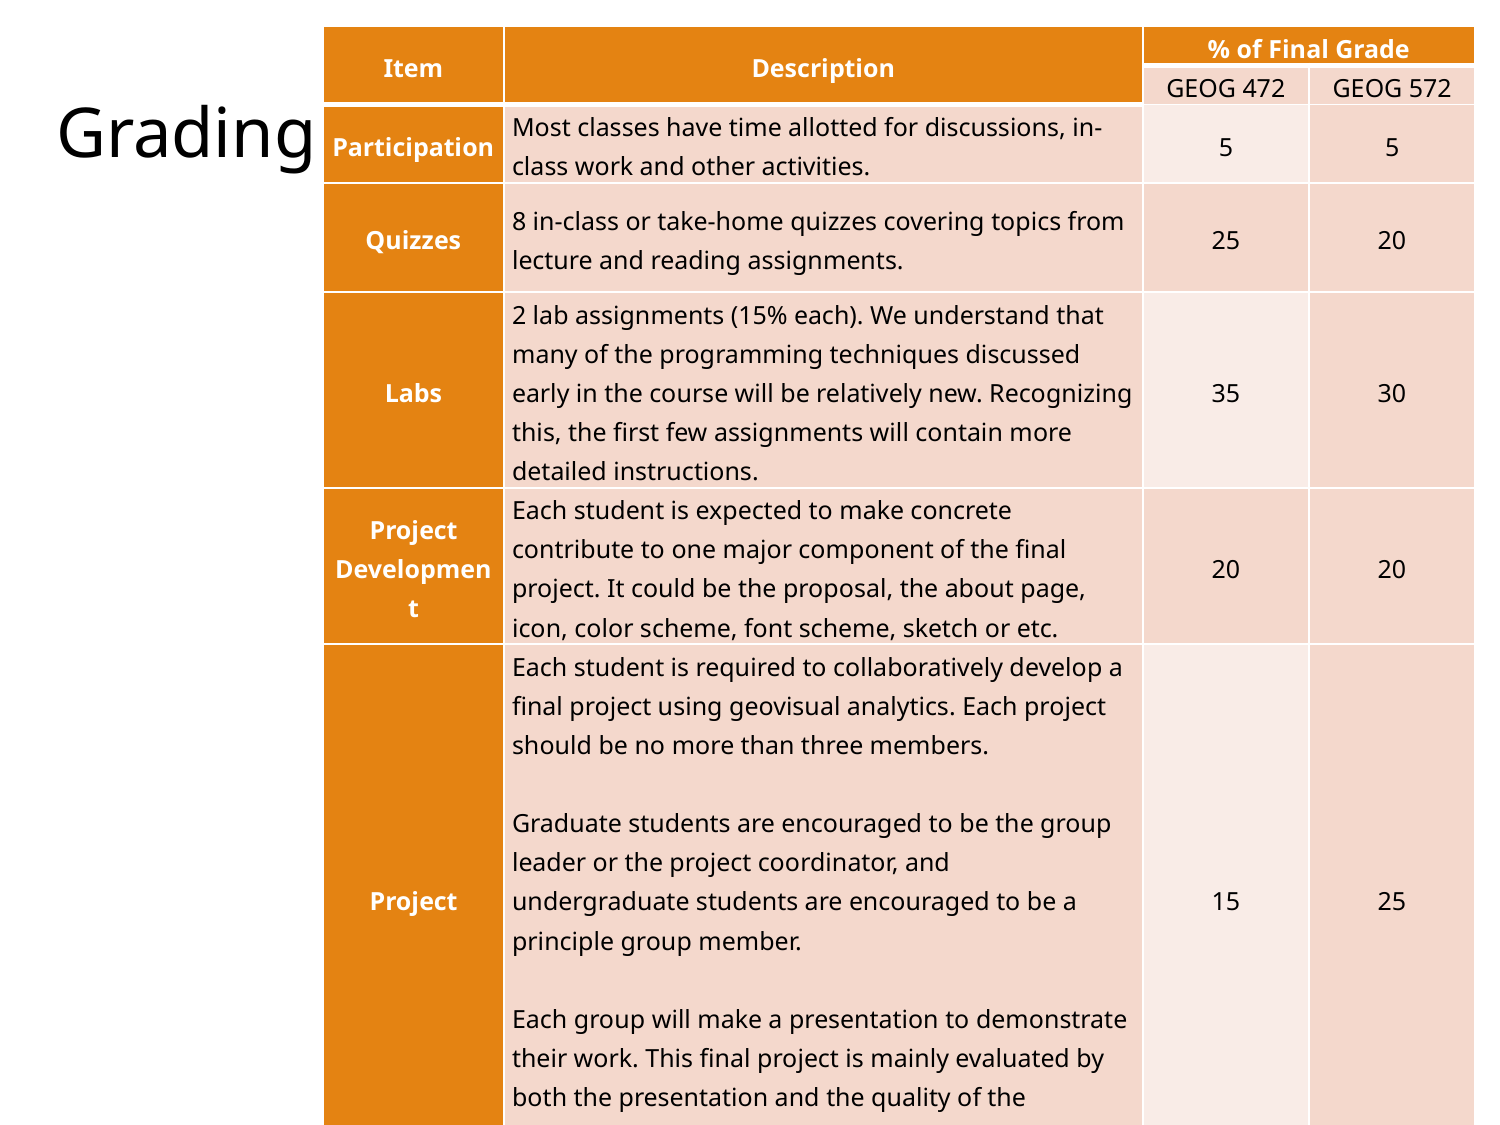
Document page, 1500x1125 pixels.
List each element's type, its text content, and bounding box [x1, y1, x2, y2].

table_cell 20 [1144, 489, 1308, 643]
table_cell 15 [1144, 645, 1308, 1125]
table_cell 25 [1310, 645, 1474, 1125]
table_header % of Final Grade [1144, 27, 1474, 63]
table_cell GEOG 572 [1310, 68, 1474, 104]
table_cell 20 [1310, 184, 1474, 291]
table_cell Project Development [324, 489, 503, 643]
table_cell 30 [1310, 293, 1474, 487]
table_cell Each student is expected to make concrete contribute to one major component of the final project. It could be the proposal, the about page, icon, color scheme, font scheme, sketch or etc. [505, 489, 1142, 643]
table_cell 25 [1144, 184, 1308, 291]
title Grading [41, 26, 322, 244]
table_header Item [324, 27, 503, 102]
table_cell Project [324, 645, 503, 1125]
table_cell 35 [1144, 293, 1308, 487]
table_cell 8 in-class or take-home quizzes covering topics from lecture and reading assignments. [505, 184, 1142, 291]
table_cell Each student is required to collaboratively develop a final project using geovisual analytics. Each project should be no more than three members. Graduate students are encouraged to be the group leader or the project coordinator, and undergraduate students are encouraged to be a principle group member. Each group will make a presentation to demonstrate their work. This final project is mainly evaluated by both the presentation and the quality of the geovisual application. [505, 645, 1142, 1125]
table_cell 5 [1144, 105, 1308, 182]
table_cell GEOG 472 [1144, 68, 1308, 104]
table_cell Quizzes [324, 184, 503, 291]
table_cell Most classes have time allotted for discussions, in-class work and other activities. [505, 107, 1142, 182]
table_header Description [505, 27, 1142, 102]
table_cell 20 [1310, 489, 1474, 643]
table_cell Labs [324, 293, 503, 487]
table_cell 5 [1310, 105, 1474, 182]
table_cell 2 lab assignments (15% each). We understand that many of the programming techniques discussed early in the course will be relatively new. Recognizing this, the first few assignments will contain more detailed instructions. [505, 293, 1142, 487]
table_cell Participation [324, 107, 503, 182]
